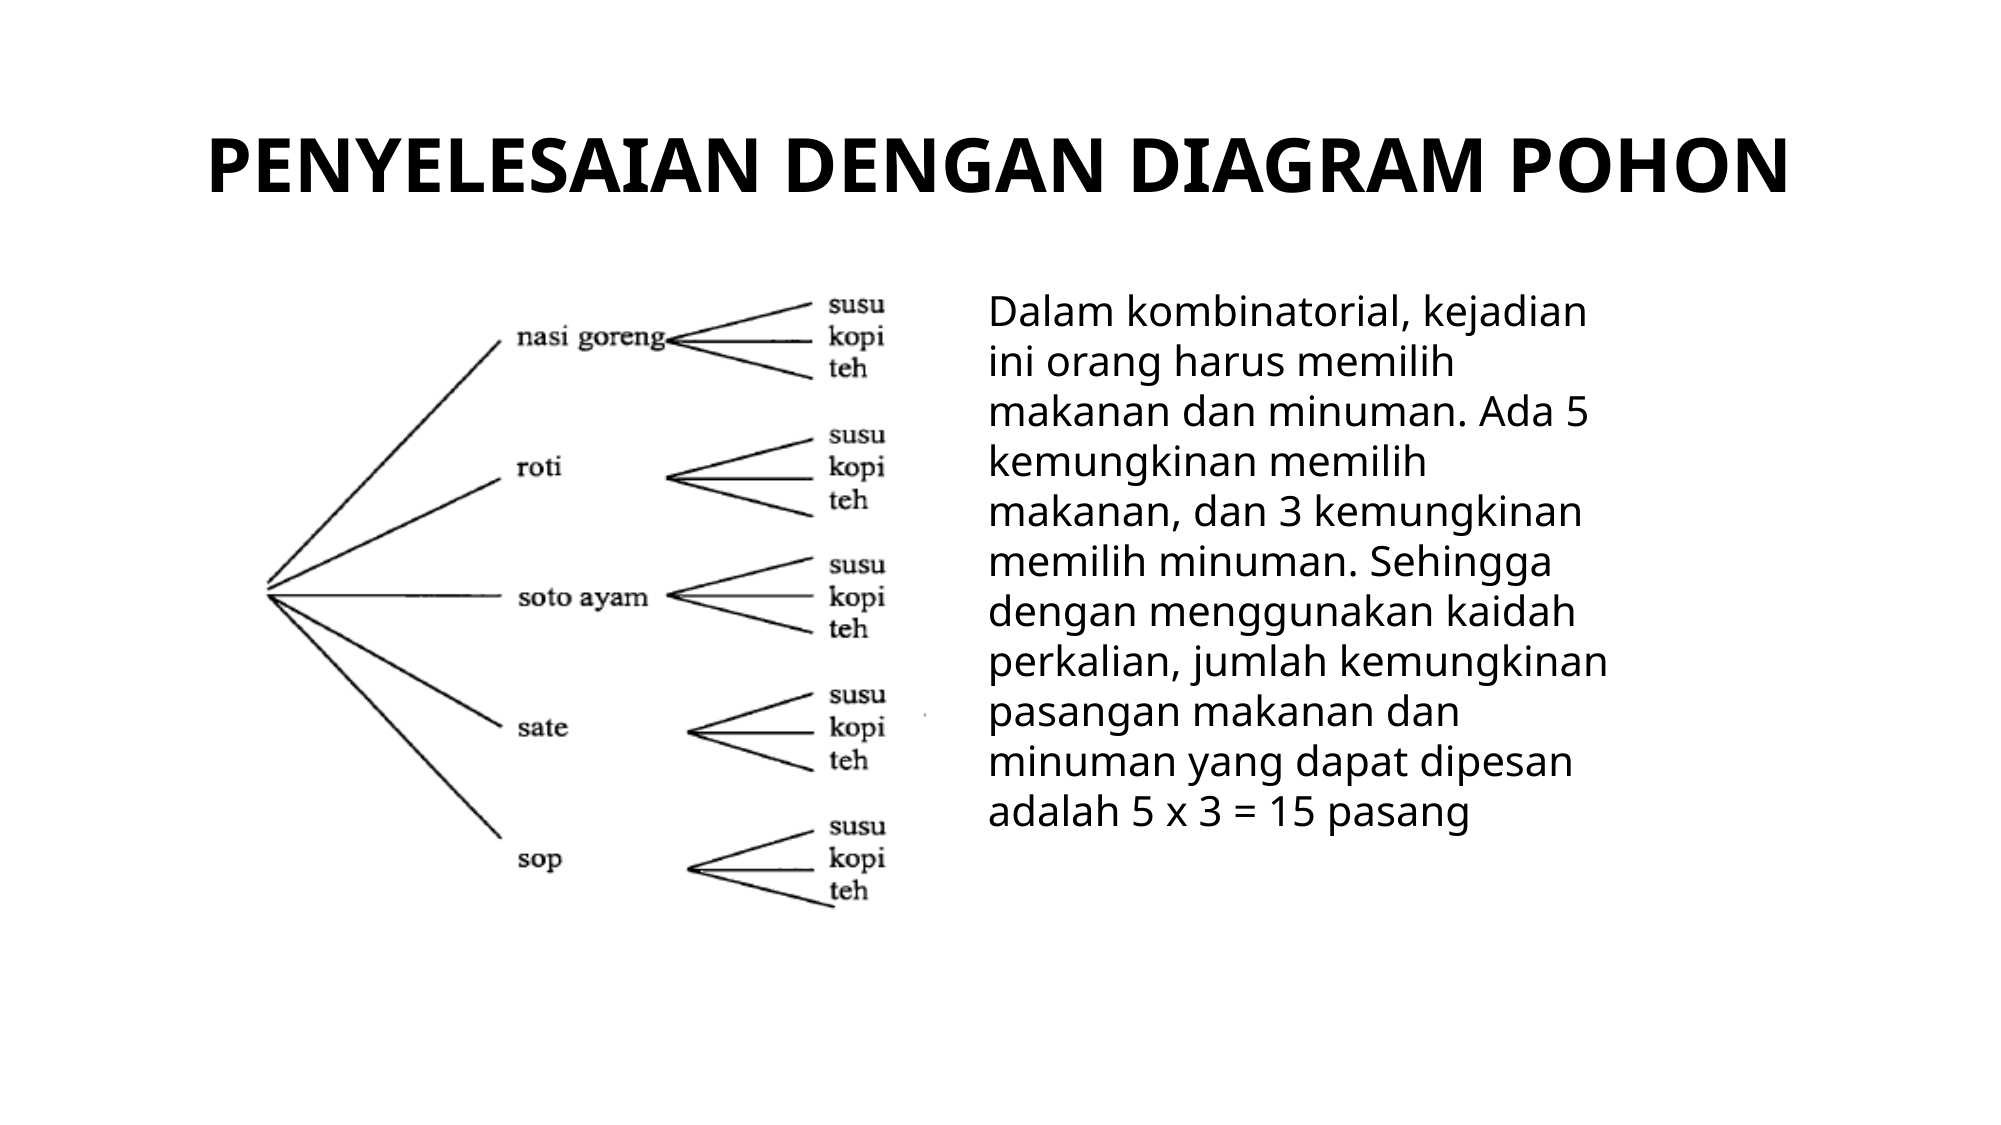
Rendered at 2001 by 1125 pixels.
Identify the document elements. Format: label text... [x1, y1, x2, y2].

text_box Dalam kombinatorial, kejadian ini orang harus memilih makanan dan minuman. Ada 5 kemungkinan memilih makanan, dan 3 kemungkinan memilih minuman. Sehingga dengan menggunakan kaidah perkalian, jumlah kemungkinan pasangan makanan dan minuman yang dapat dipesan adalah 5 x 3 = 15 pasang [991, 277, 1630, 843]
title PENYELESAIAN DENGAN DIAGRAM POHON [137, 59, 1863, 278]
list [181, 277, 991, 918]
